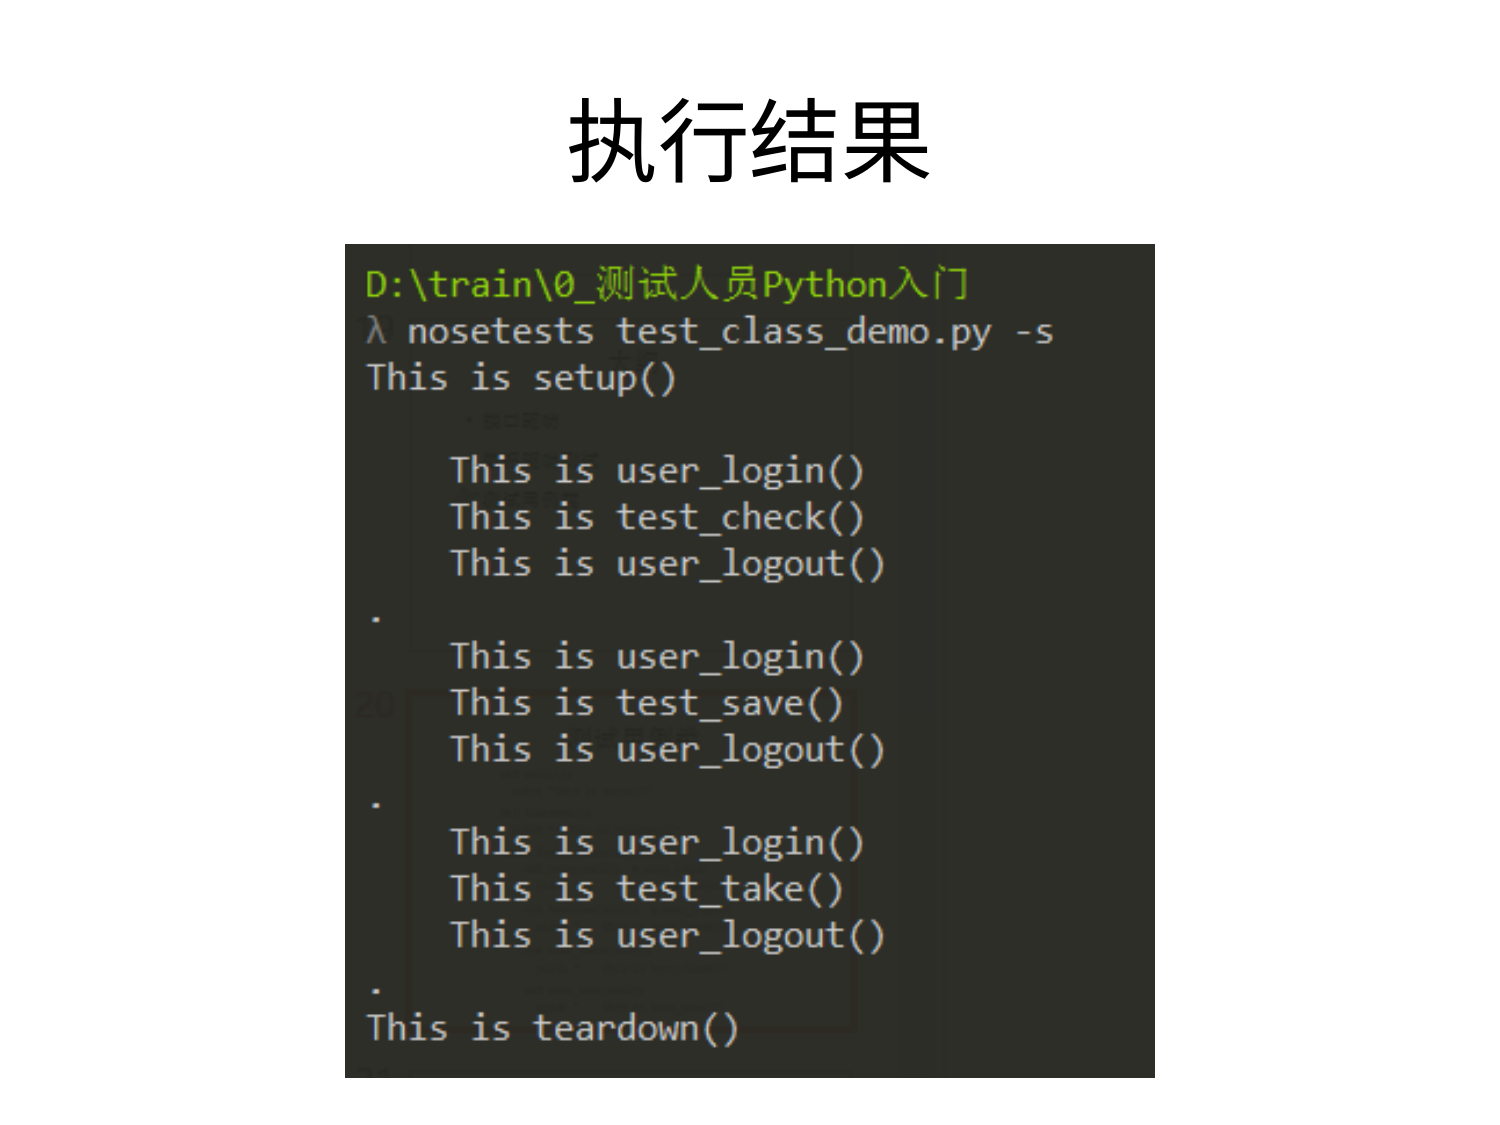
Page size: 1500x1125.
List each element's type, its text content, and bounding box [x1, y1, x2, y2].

picture [344, 244, 1155, 1078]
title 执行结果 [75, 45, 1425, 233]
